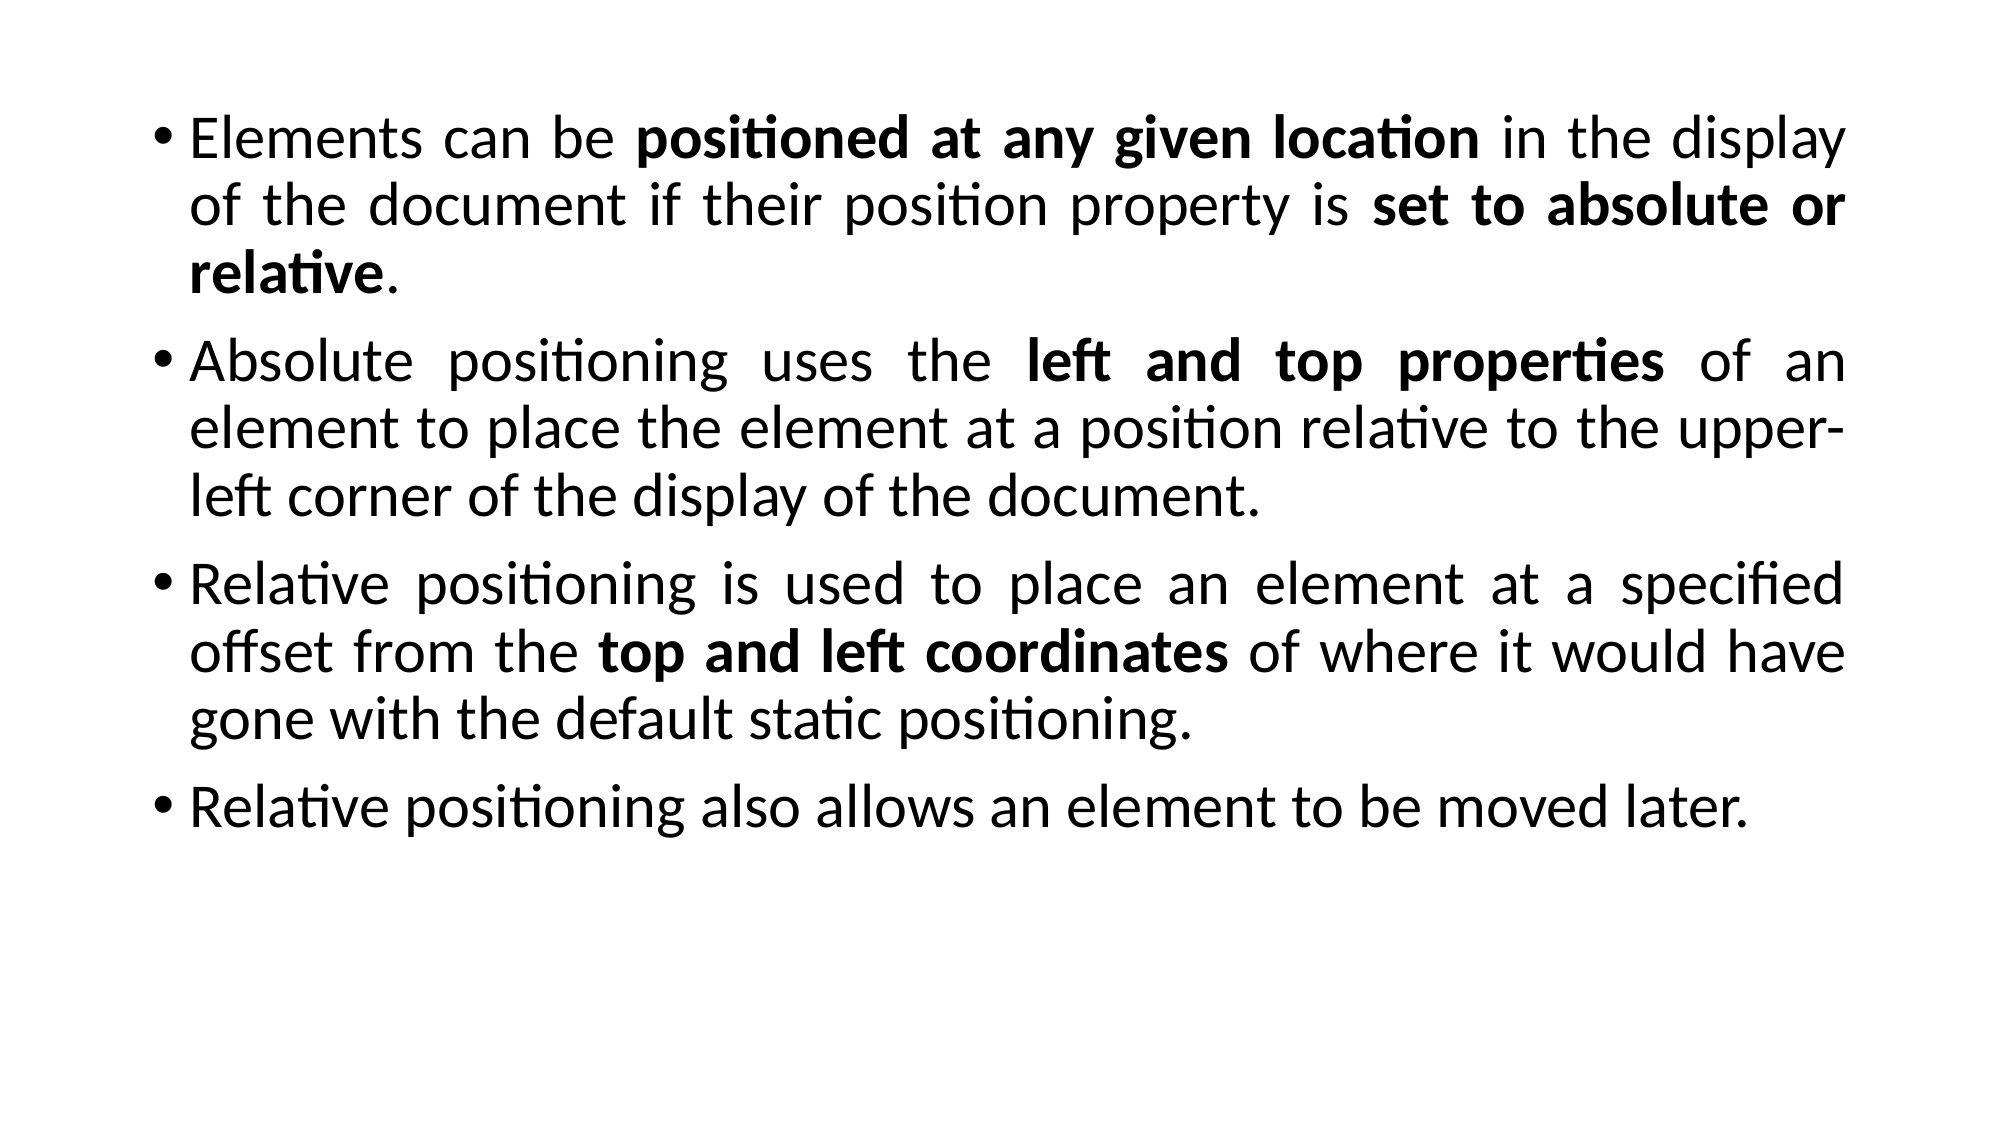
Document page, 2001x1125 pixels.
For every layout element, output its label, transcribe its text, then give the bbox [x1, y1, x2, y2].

list Elements can be positioned at any given location in the display of the document if their position property is set to absolute or relative. Absolute positioning uses the left and top properties of an element to place the element at a position relative to the upper-left corner of the display of the document. Relative positioning is used to place an element at a specified offset from the top and left coordinates of where it would have gone with the default static positioning. Relative positioning also allows an element to be moved later. [137, 96, 1863, 1125]
